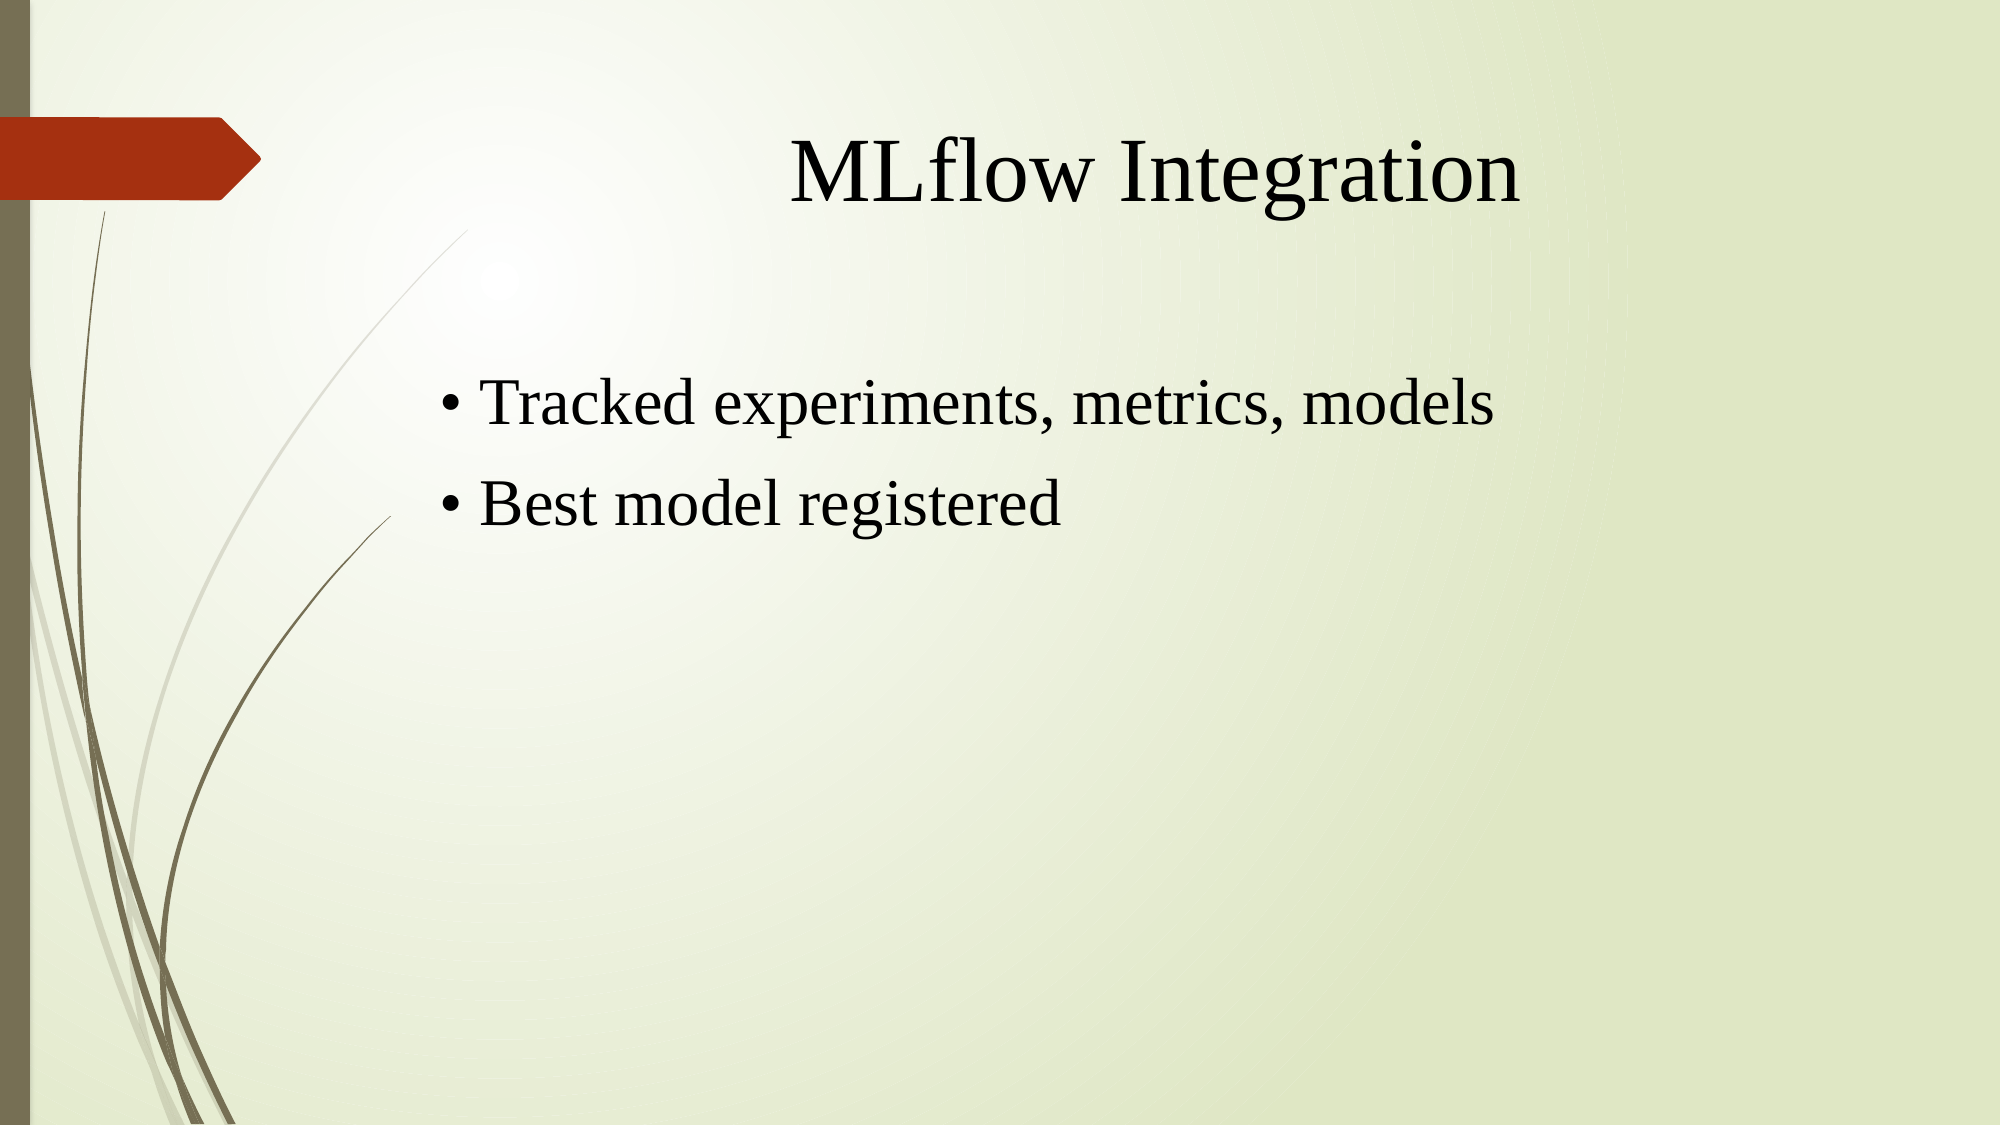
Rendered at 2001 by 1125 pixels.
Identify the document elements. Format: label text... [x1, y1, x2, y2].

list • Tracked experiments, metrics, models • Best model registered [424, 350, 1888, 970]
title MLflow Integration [425, 102, 1888, 313]
